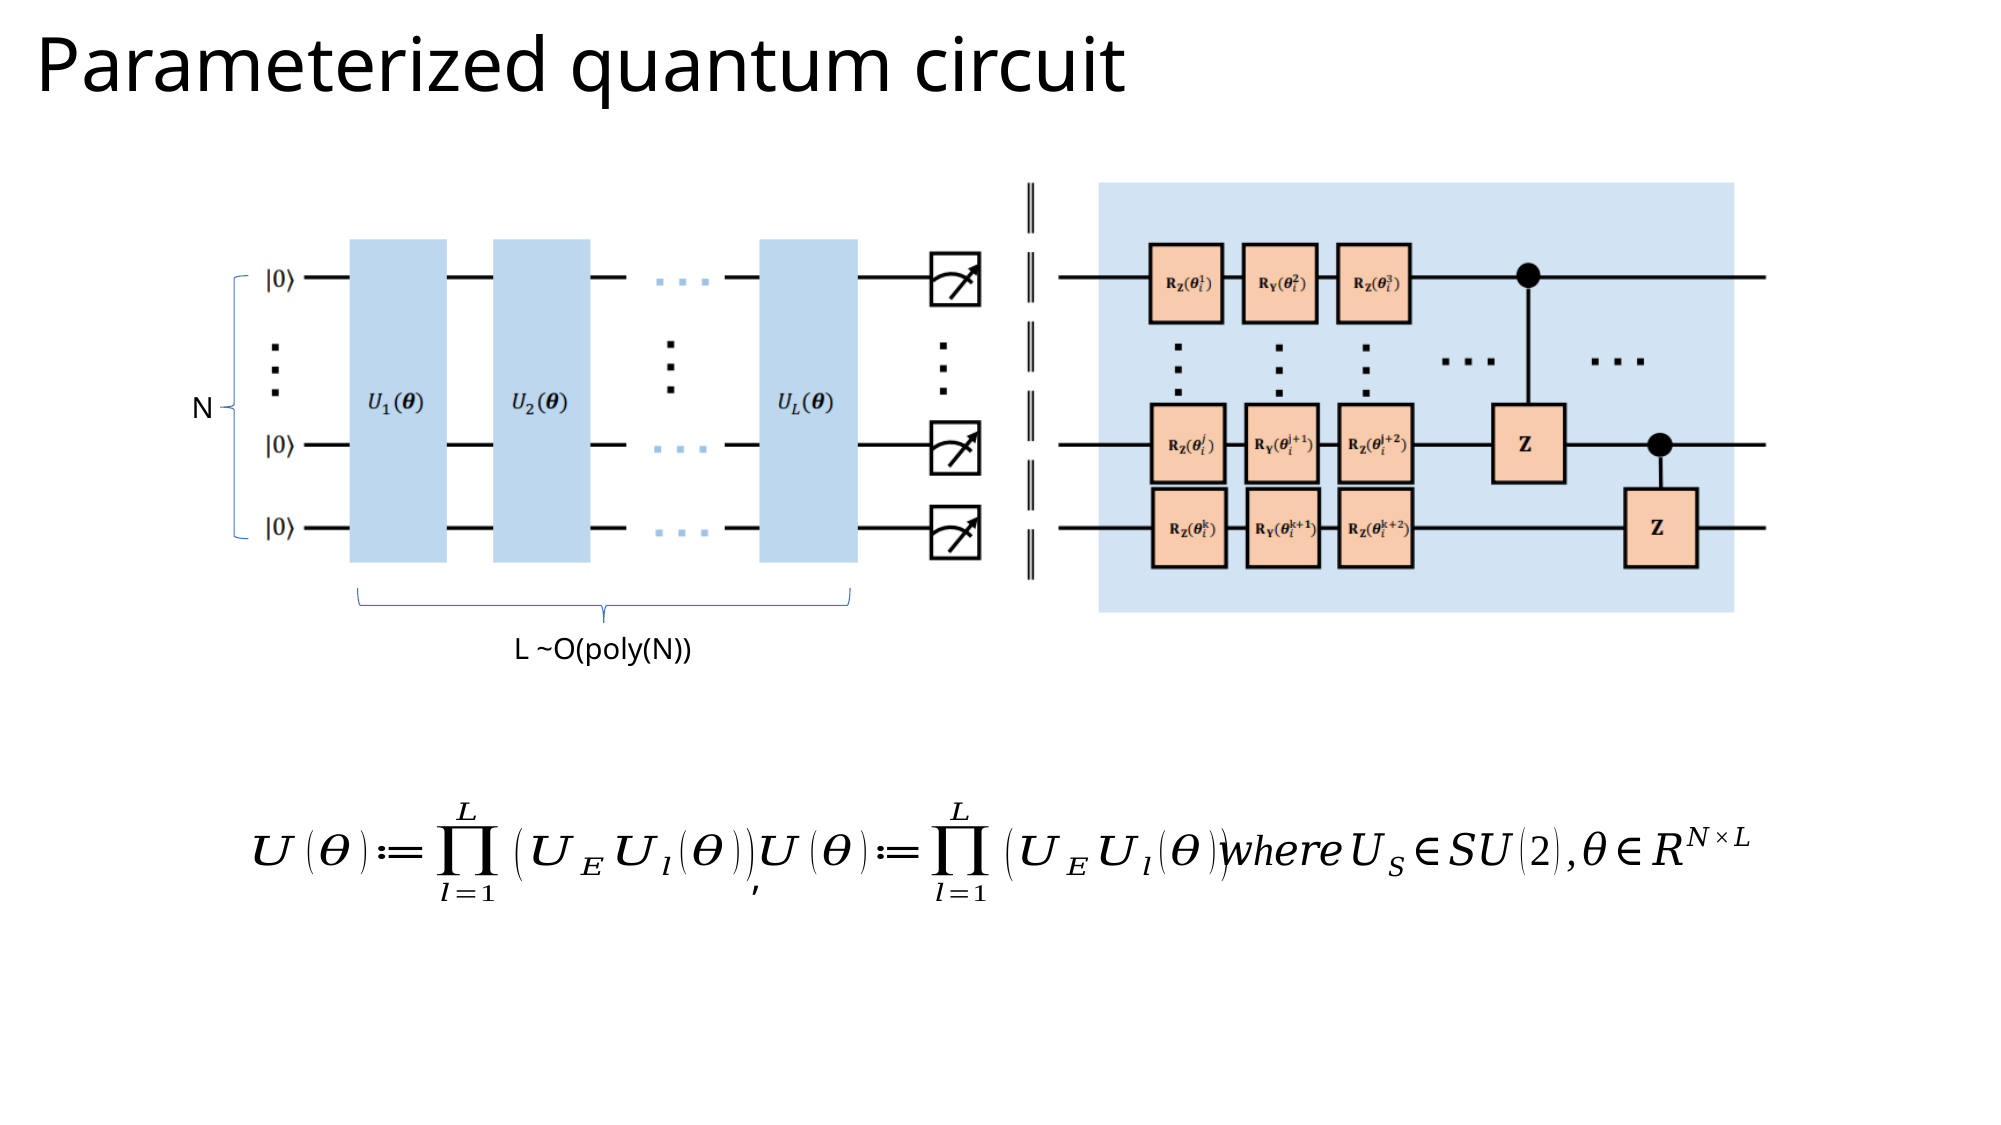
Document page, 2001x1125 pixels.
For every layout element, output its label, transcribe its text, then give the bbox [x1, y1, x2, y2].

text_box L ~O(poly(N)) [499, 623, 805, 673]
text_box N [176, 381, 205, 432]
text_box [205, 149, 1798, 623]
text_box , [736, 845, 776, 906]
title Parameterized quantum circuit [20, 18, 1976, 116]
